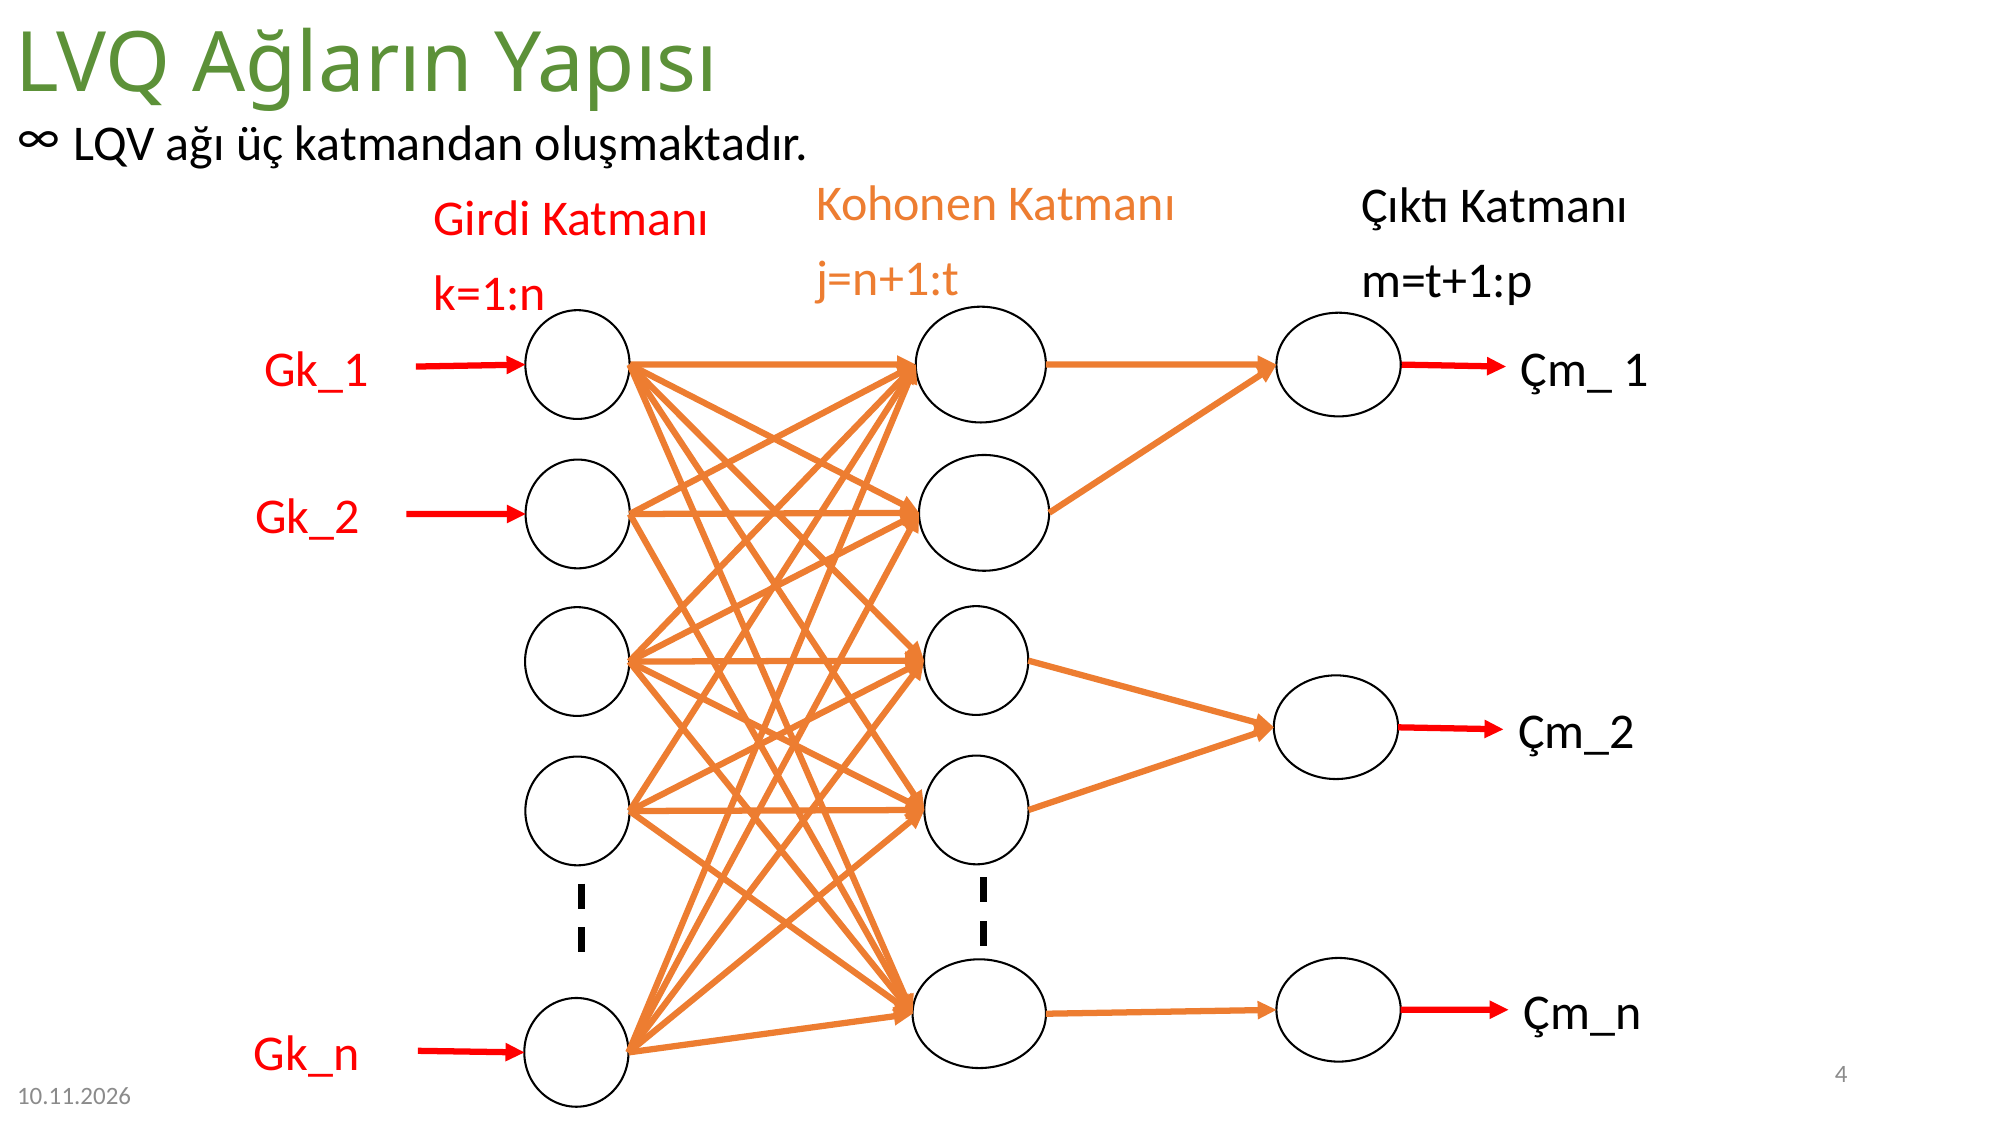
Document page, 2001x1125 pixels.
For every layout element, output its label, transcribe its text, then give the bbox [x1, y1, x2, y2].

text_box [238, 306, 1675, 1107]
subtitle LQV ağı üç katmandan oluşmaktadır. [2, 109, 1912, 185]
text_box Girdi Katmanı k=1:n [418, 185, 802, 306]
slide_number 4 [1675, 1042, 1863, 1103]
text_box Kohonen Katmanı j=n+1:t [801, 170, 1330, 289]
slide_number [2, 1065, 181, 1125]
title LVQ Ağların Yapısı [0, 0, 1346, 117]
text_box Çıktı Katmanı m=t+1:p [1345, 171, 1729, 235]
